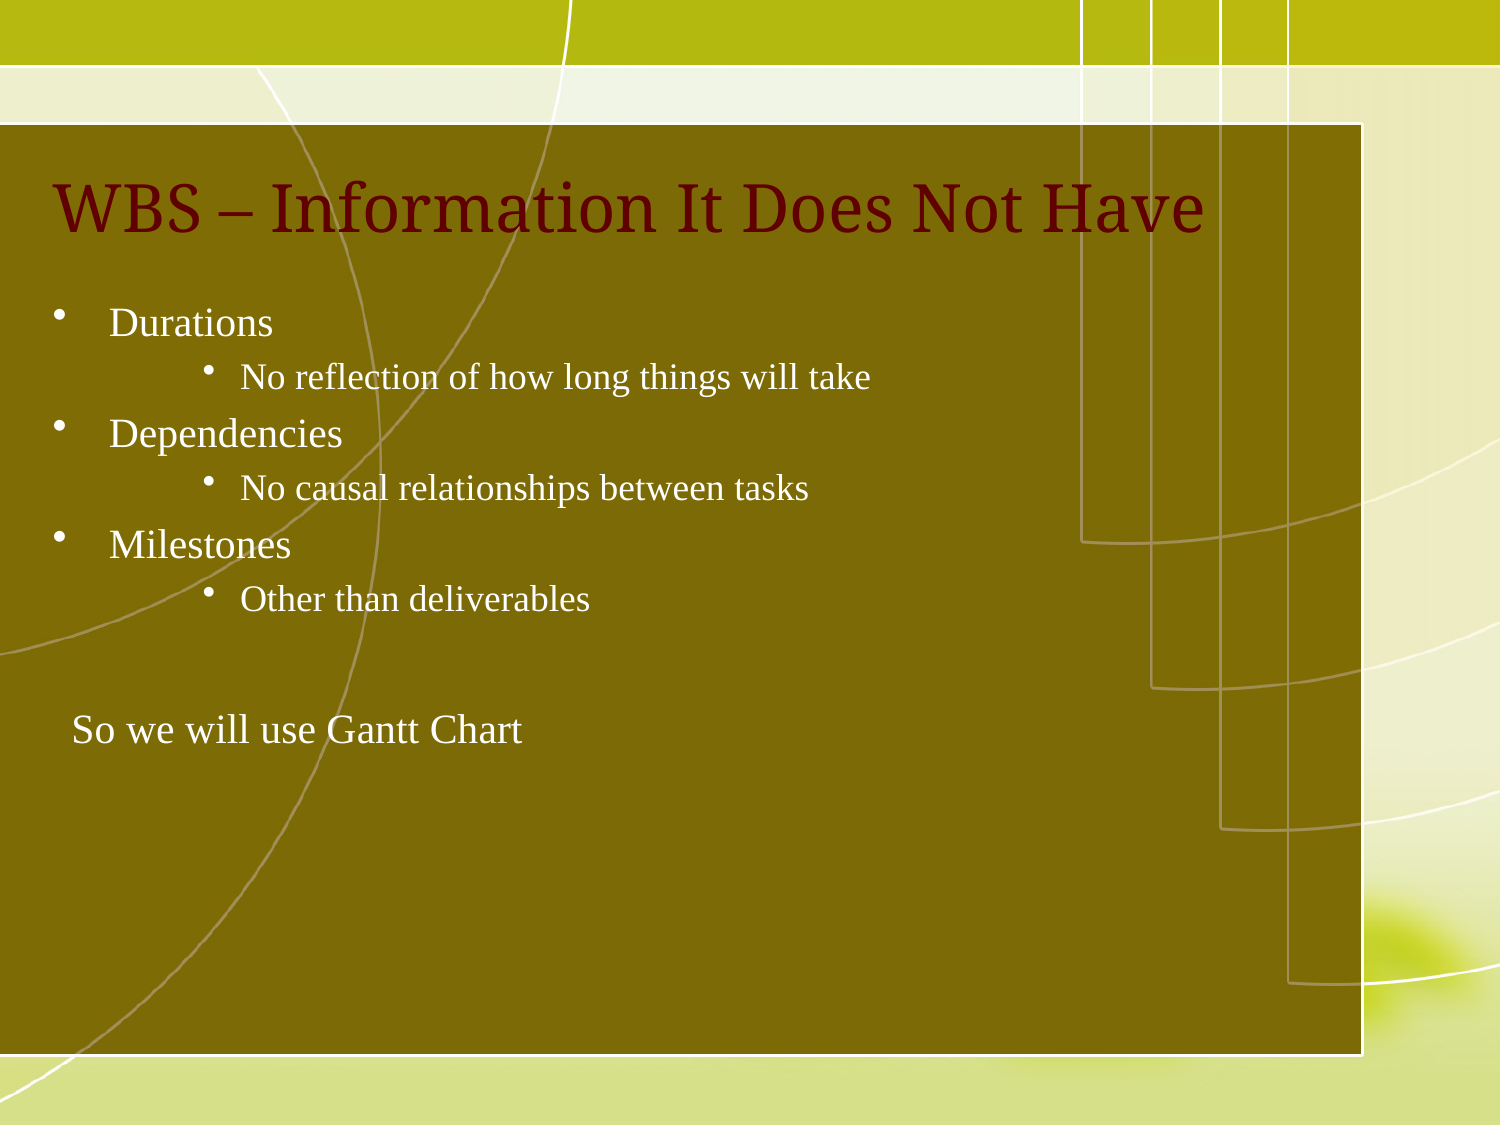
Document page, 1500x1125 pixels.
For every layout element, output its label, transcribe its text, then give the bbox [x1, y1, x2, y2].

title WBS – Information It Does Not Have [37, 137, 1288, 276]
picture [0, 0, 1500, 1125]
list Durations No reflection of how long things will take Dependencies No causal relationships between tasks Milestones Other than deliverables So we will use Gantt Chart [37, 287, 1288, 963]
